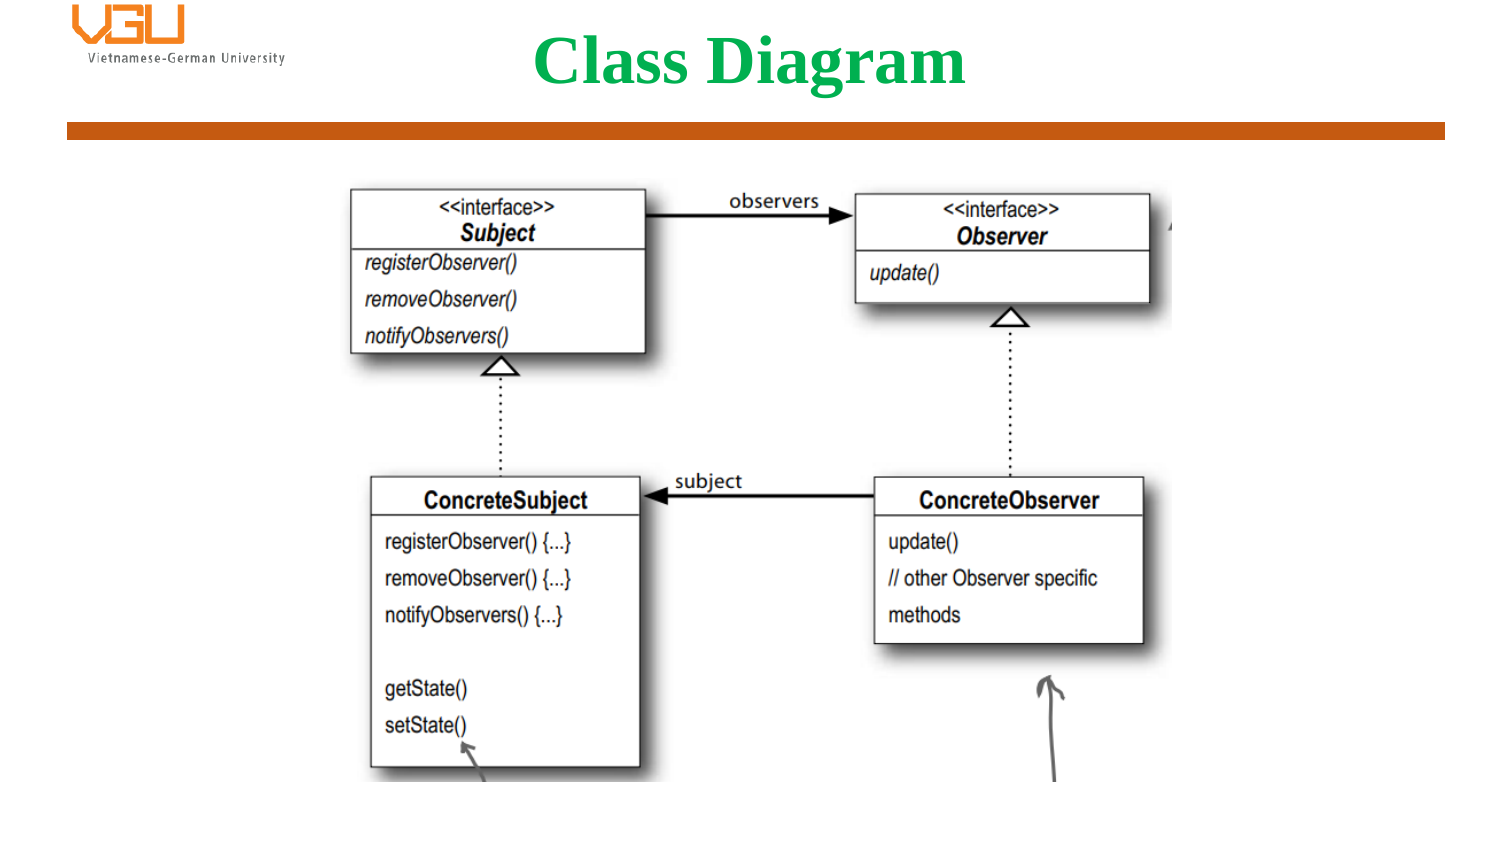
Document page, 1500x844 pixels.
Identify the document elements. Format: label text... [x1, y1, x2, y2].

picture [67, 0, 289, 70]
picture [340, 178, 1172, 783]
title Class Diagram [103, 0, 1397, 123]
text_box [67, 123, 1445, 139]
